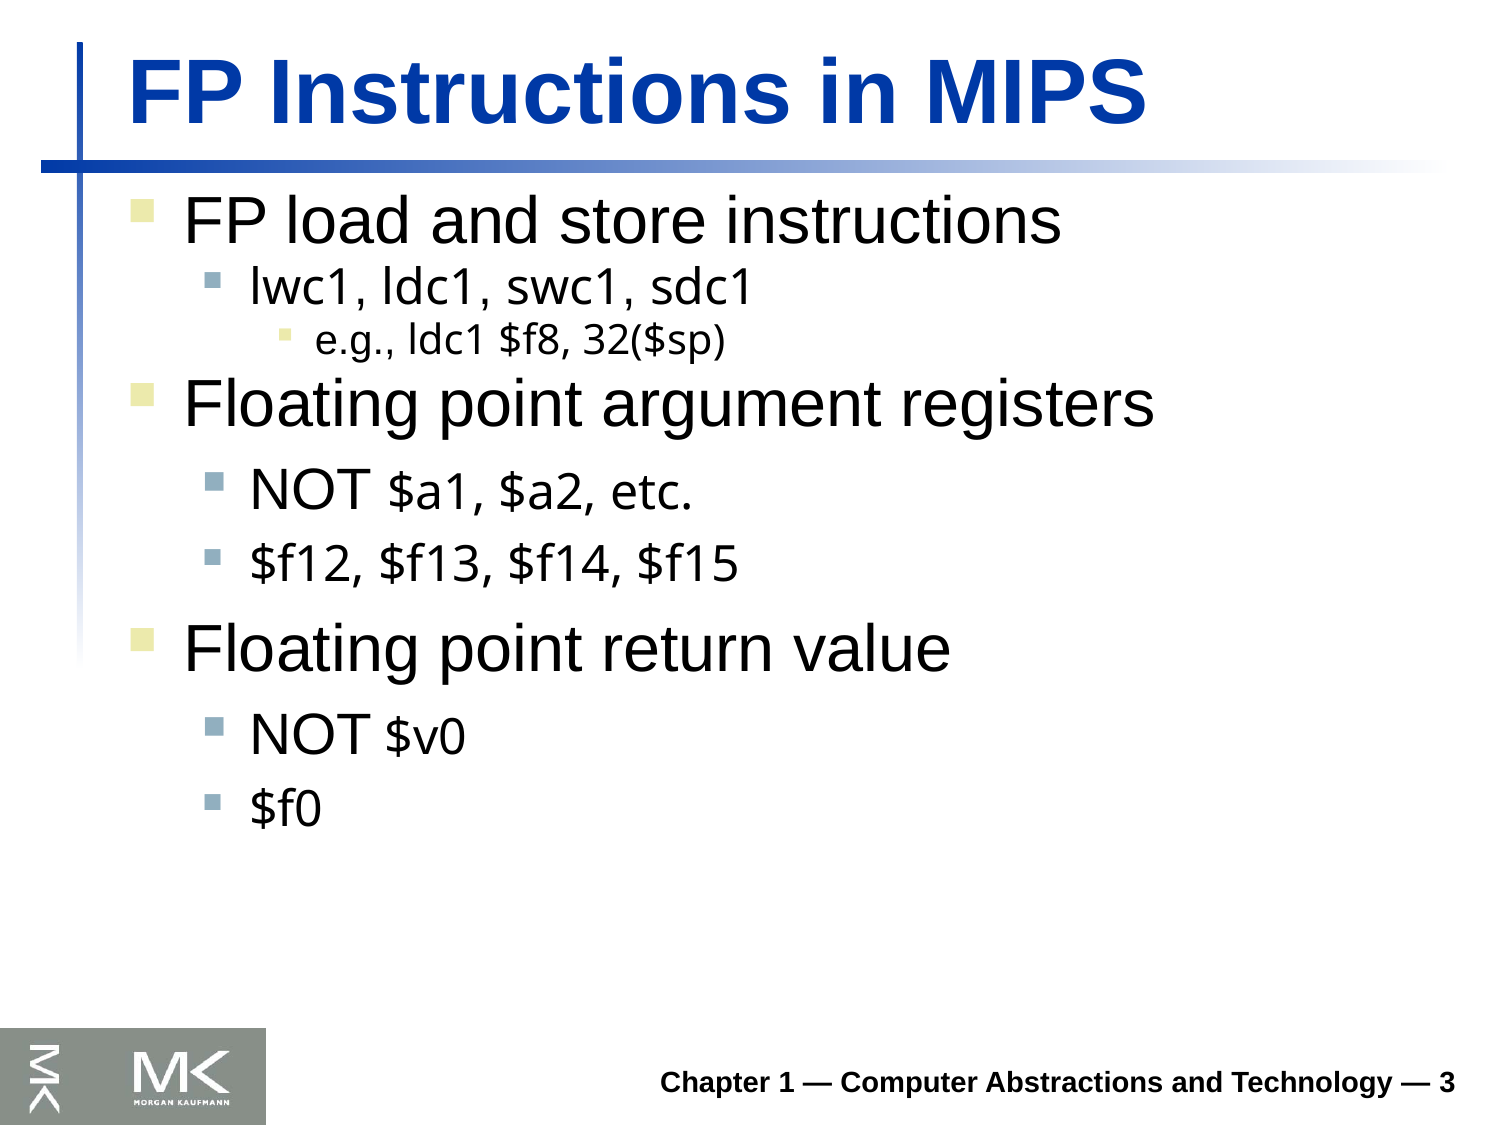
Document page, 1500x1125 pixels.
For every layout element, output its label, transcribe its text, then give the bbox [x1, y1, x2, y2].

picture [0, 1028, 266, 1125]
footer Chapter 1 — Computer Abstractions and Technology — 3 [277, 1046, 1471, 1106]
title FP Instructions in MIPS [112, 23, 1468, 149]
list FP load and store instructions lwc1, ldc1, swc1, sdc1 e.g., ldc1 $f8, 32($sp) Floating point argument registers NOT $a1, $a2, etc. $f12, $f13, $f14, $f15 Floating point return value NOT $v0 $f0 [112, 184, 1469, 1024]
